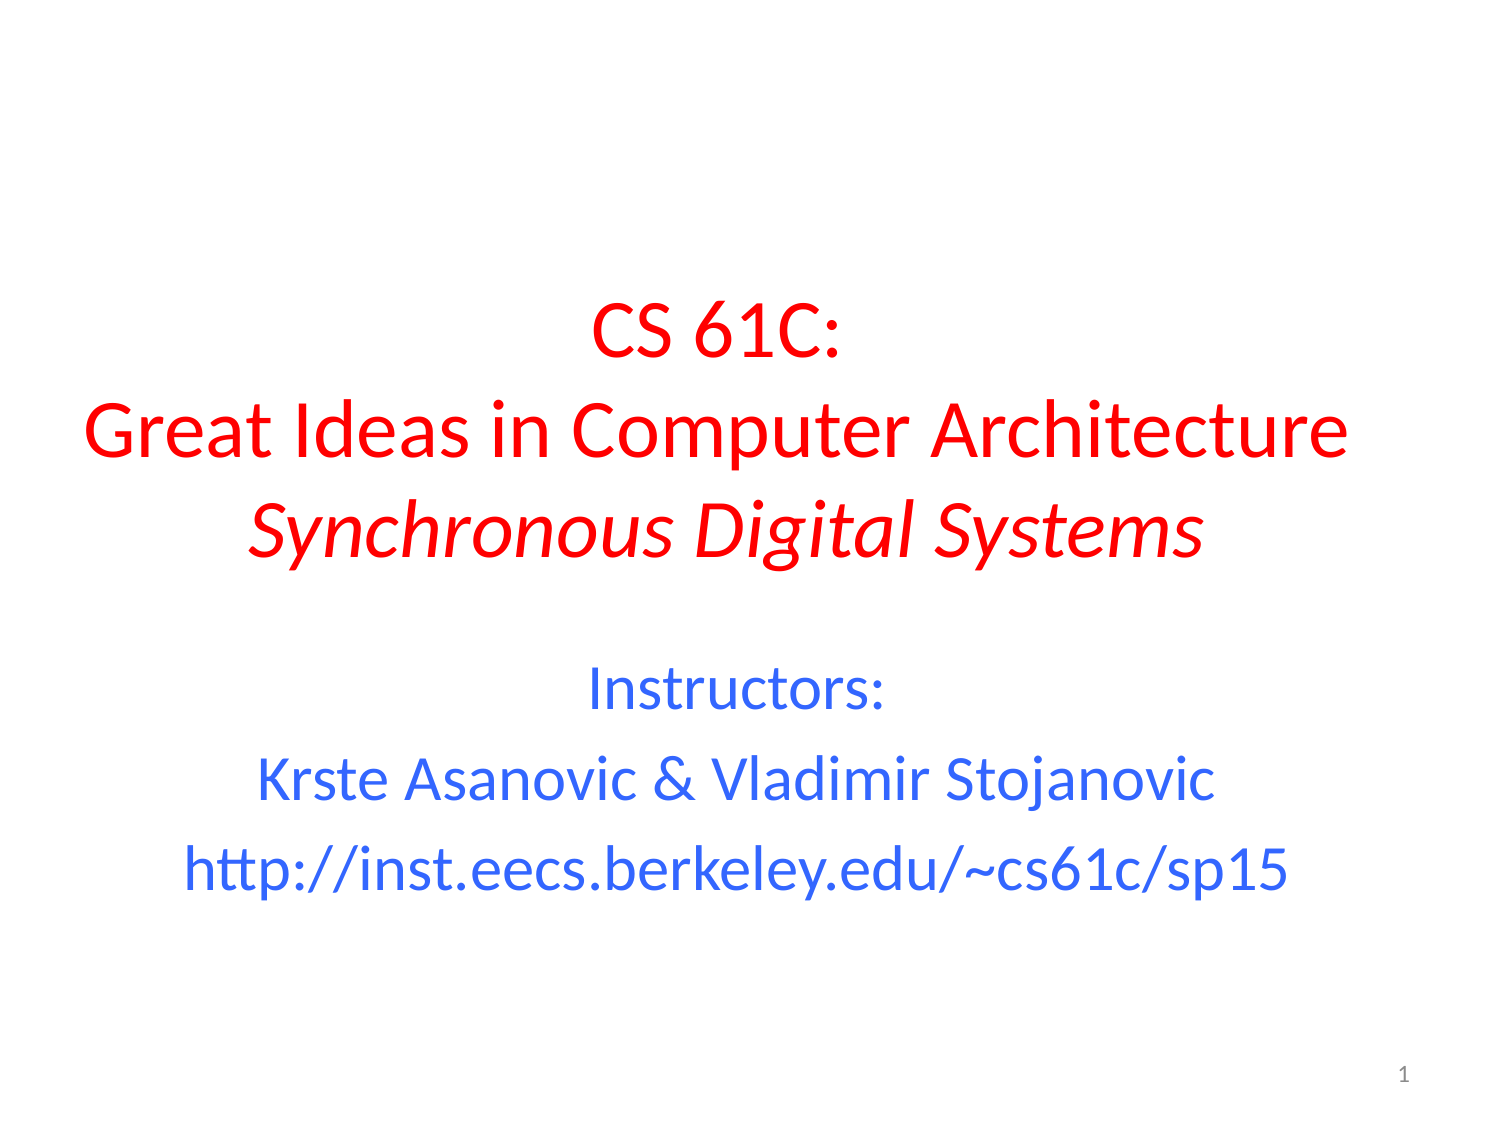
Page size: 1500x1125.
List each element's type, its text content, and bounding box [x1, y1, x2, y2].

slide_number 1 [1074, 1042, 1425, 1103]
subtitle Instructors: Krste Asanovic & Vladimir Stojanovic http://inst.eecs.berkeley.edu/~cs61c/sp15 [166, 637, 1309, 925]
title CS 61C: Great Ideas in Computer Architecture Synchronous Digital Systems [66, 258, 1388, 591]
